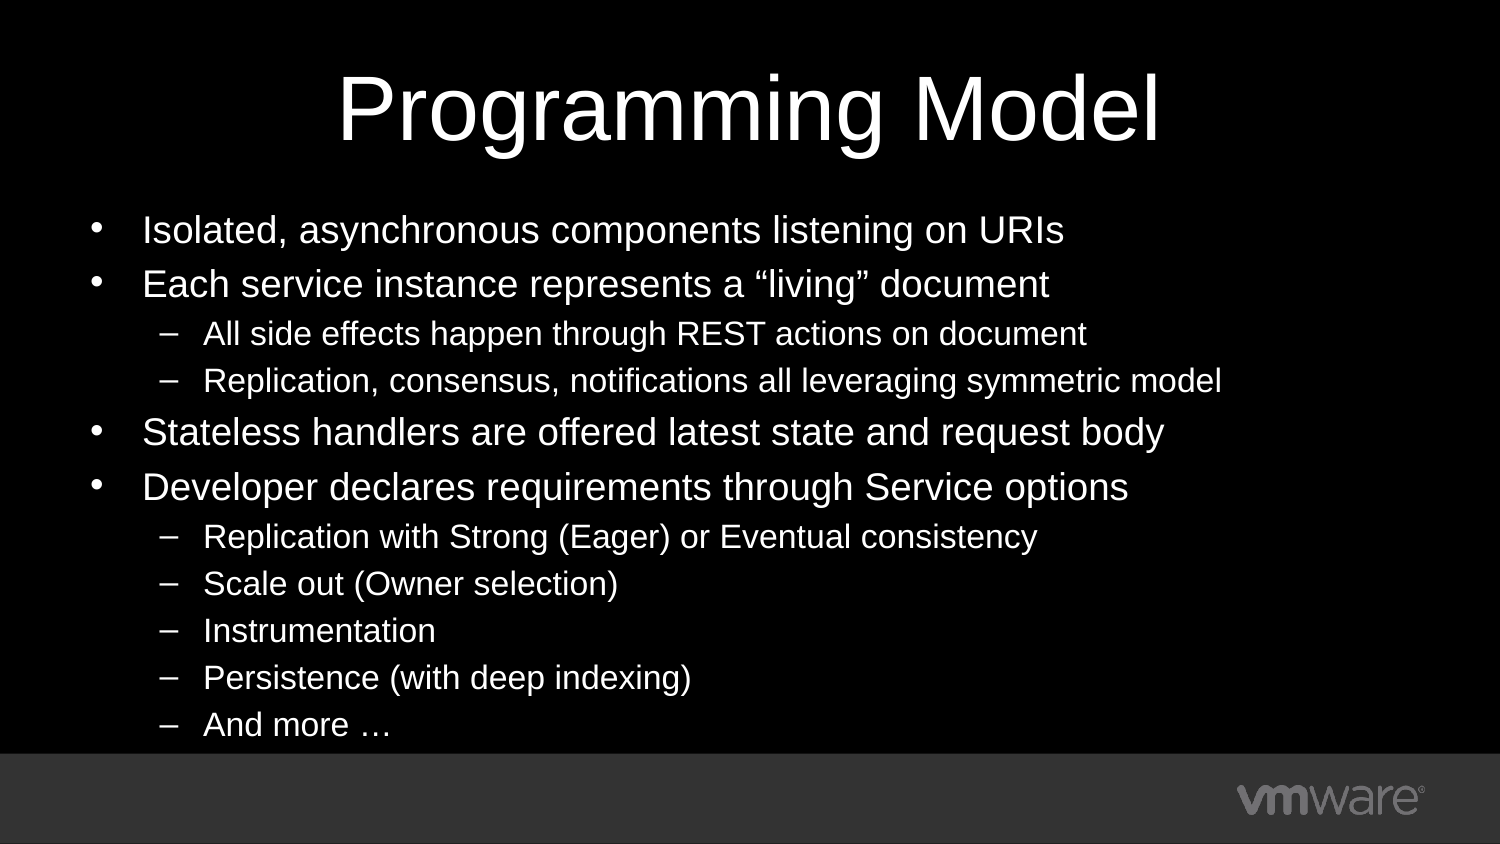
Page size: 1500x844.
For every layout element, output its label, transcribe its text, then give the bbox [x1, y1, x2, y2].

title Programming Model [75, 33, 1425, 175]
list Isolated, asynchronous components listening on URIs Each service instance represents a “living” document All side effects happen through REST actions on document Replication, consensus, notifications all leveraging symmetric model Stateless handlers are offered latest state and request body Developer declares requirements through Service options Replication with Strong (Eager) or Eventual consistency Scale out (Owner selection) Instrumentation Persistence (with deep indexing) And more … [75, 196, 1425, 754]
picture [1237, 785, 1425, 815]
